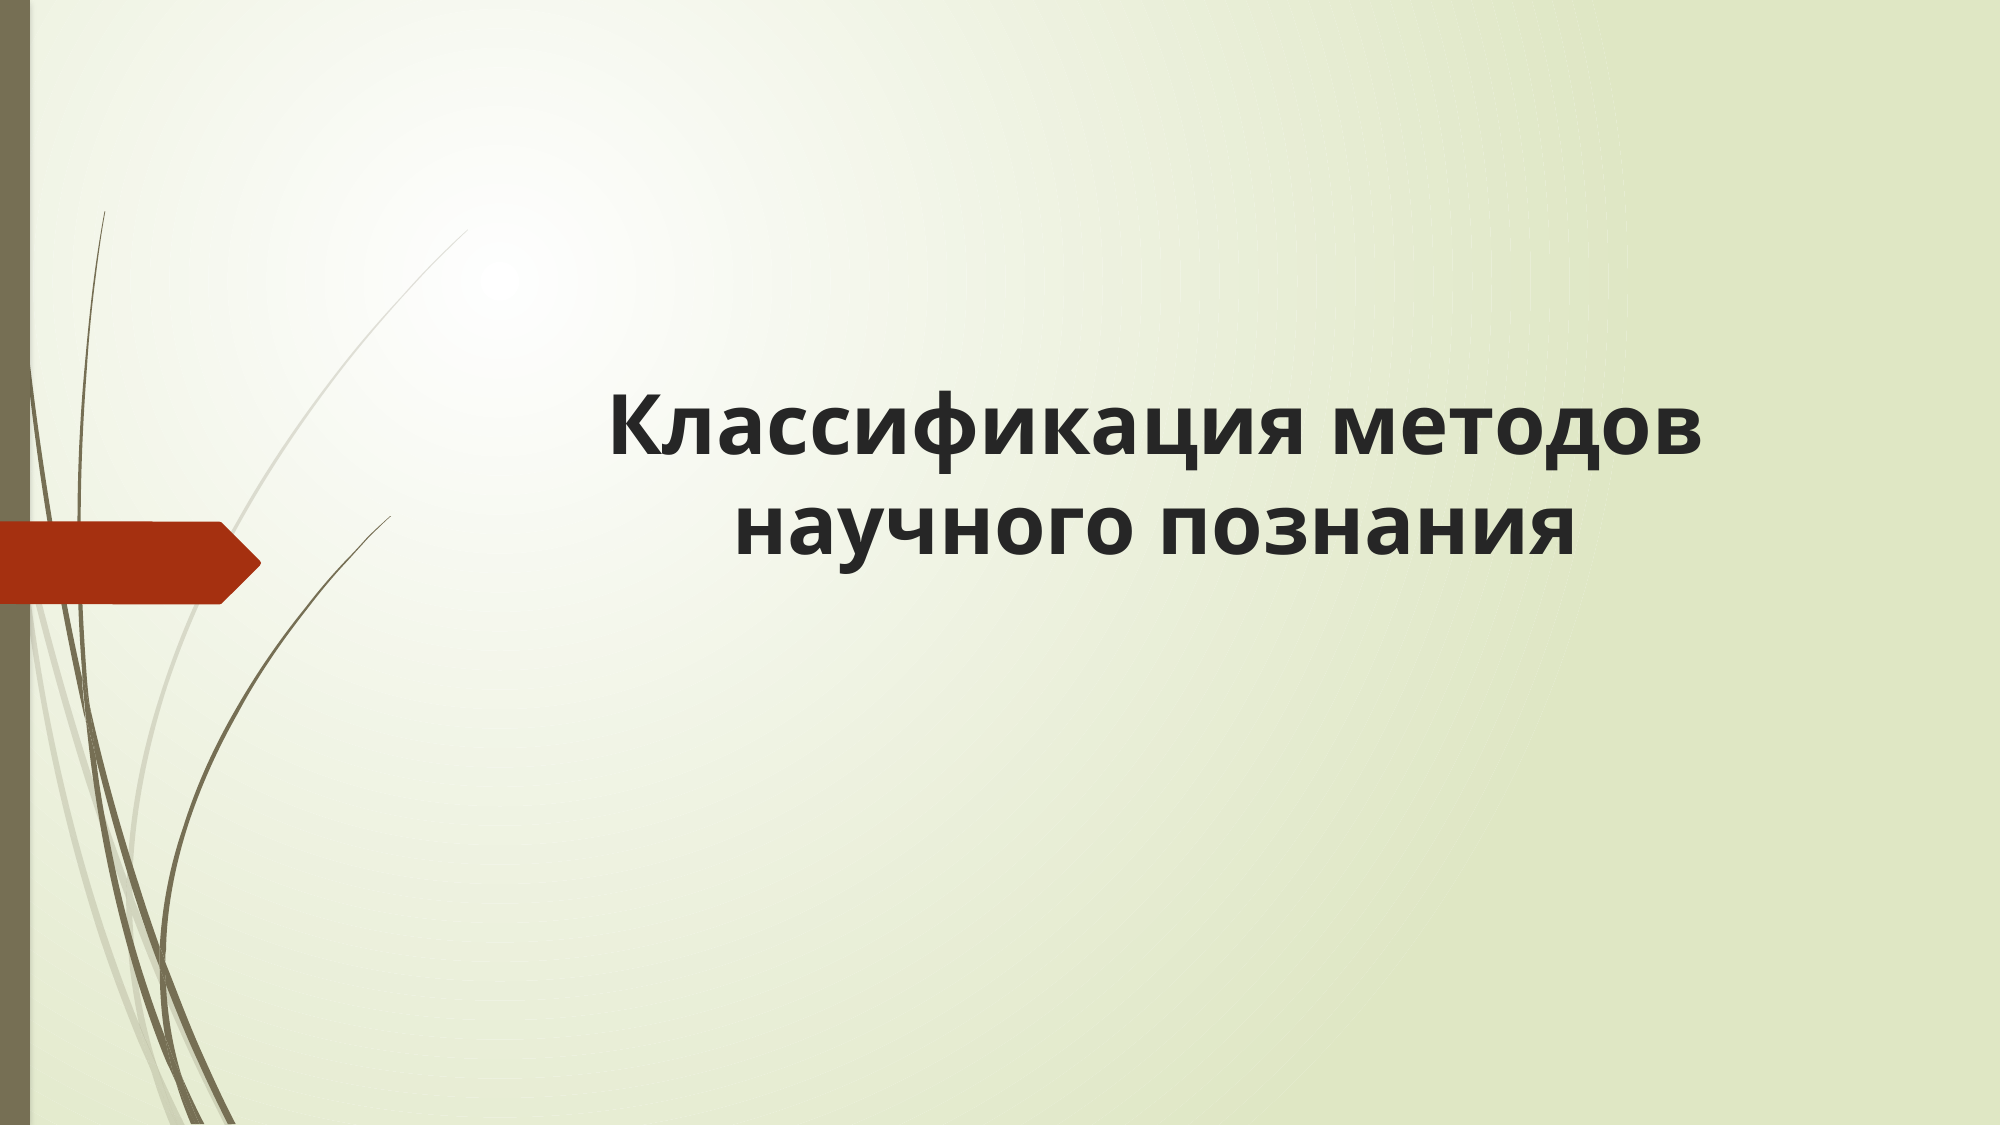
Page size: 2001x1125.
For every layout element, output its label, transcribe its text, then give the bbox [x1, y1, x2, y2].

title Классификация методов научного познания [424, 337, 1888, 579]
